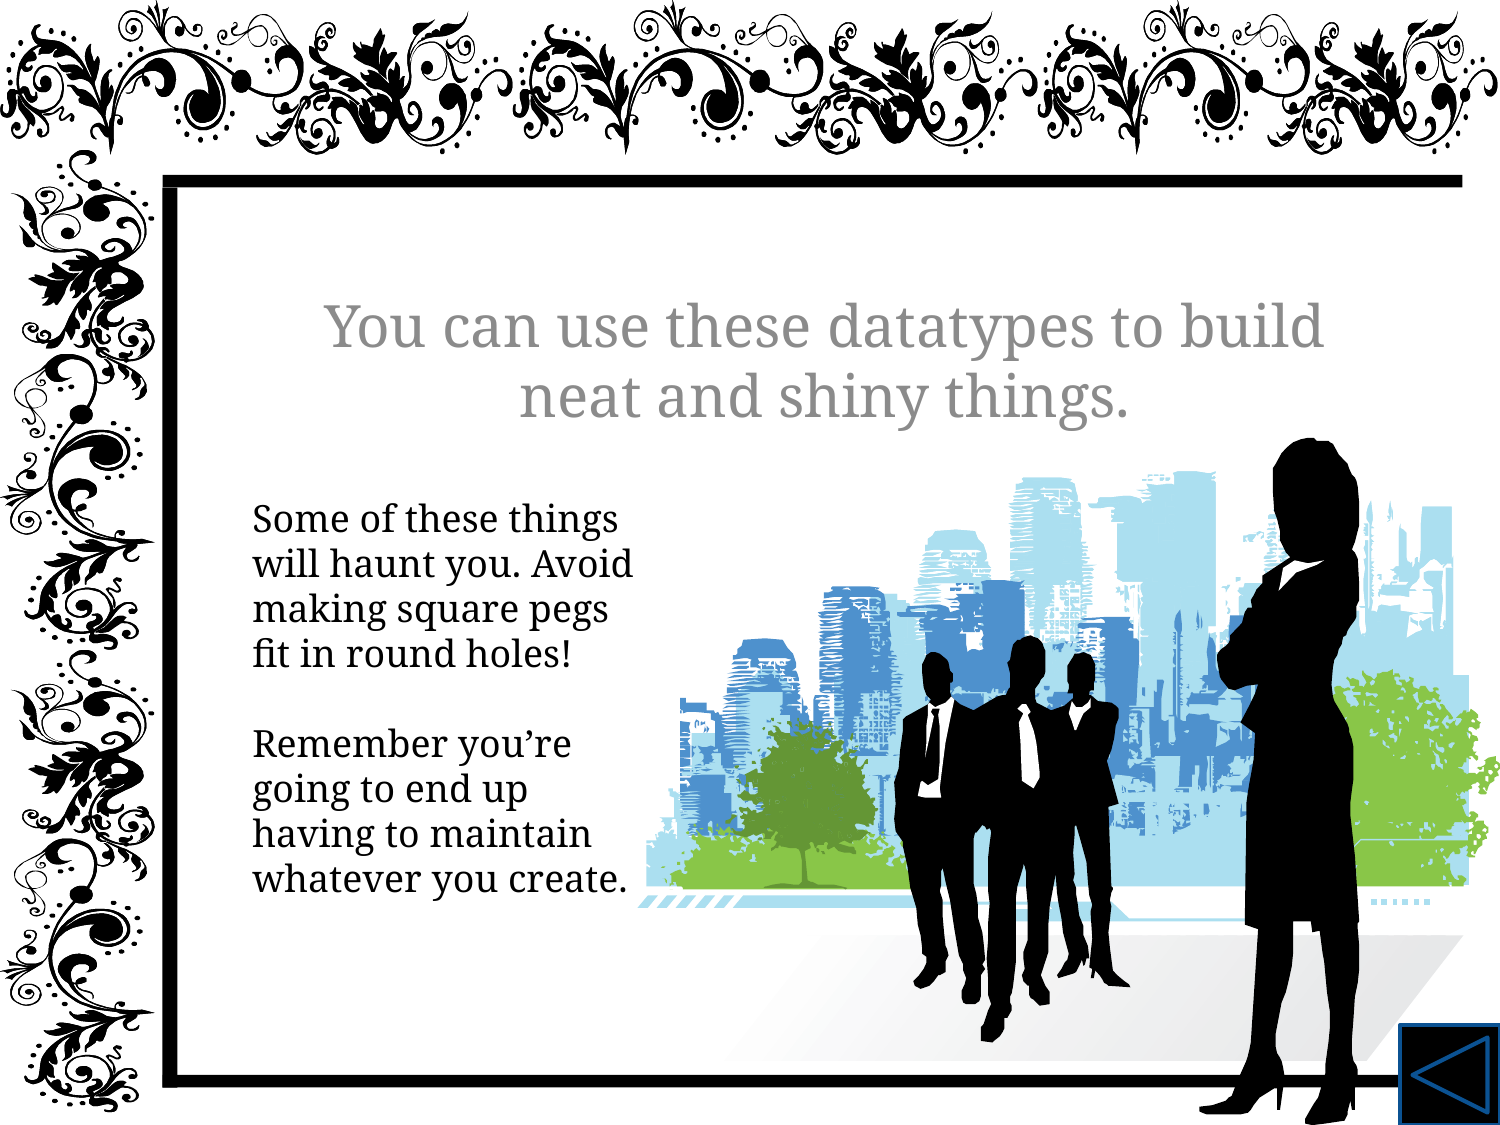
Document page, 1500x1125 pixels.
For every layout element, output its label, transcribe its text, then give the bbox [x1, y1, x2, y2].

subtitle You can use these datatypes to build neat and shiny things. [300, 200, 1350, 487]
text_box Some of these things will haunt you. Avoid making square pegs fit in round holes! Remember you’re going to end up having to maintain whatever you create. [237, 487, 632, 908]
picture [637, 437, 1500, 1125]
